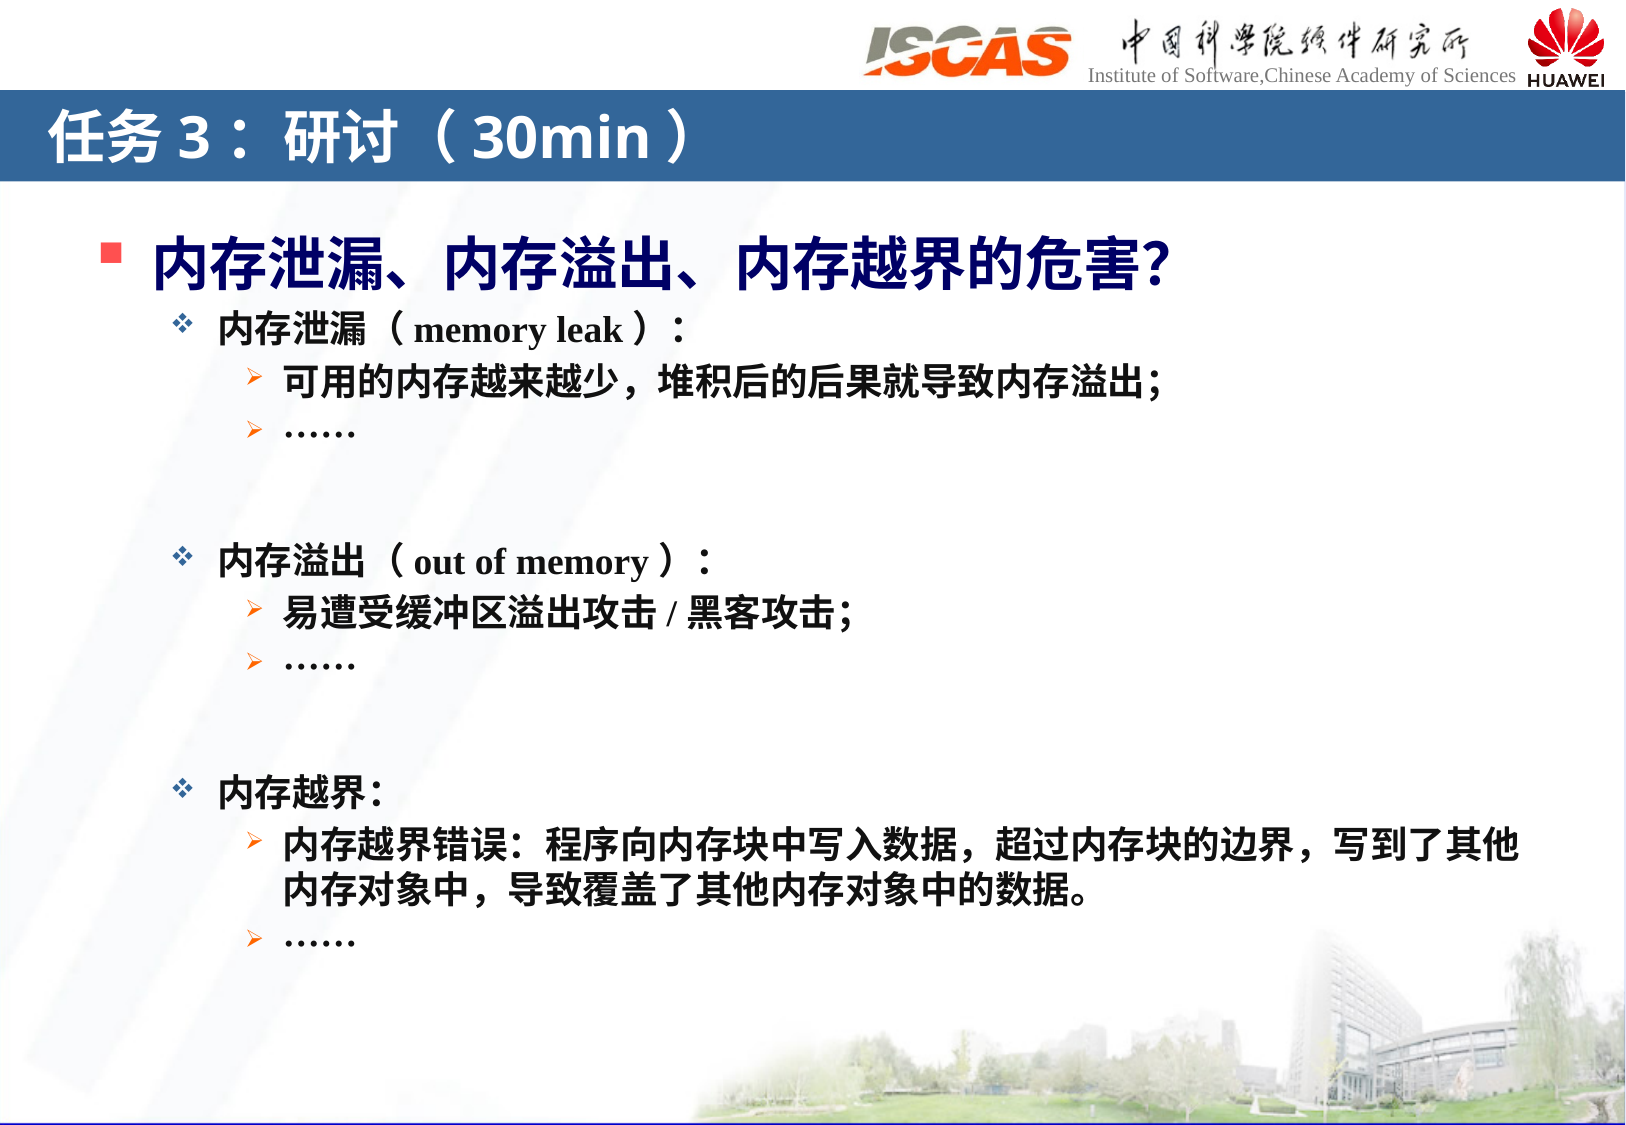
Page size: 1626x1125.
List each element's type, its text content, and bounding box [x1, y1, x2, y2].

list 内存泄漏、内存溢出、内存越界的危害？ 内存泄漏（memory leak）： 可用的内存越来越少，堆积后的后果就导致内存溢出； ······ 内存溢出（out of memory）： 易遭受缓冲区溢出攻击/黑客攻击； ······ 内存越界： 内存越界错误：程序向内存块中写入数据，超过内存块的边界，写到了其他内存对象中，导致覆盖了其他内存对象中的数据。 ······ [79, 219, 1545, 1036]
picture [859, 18, 1084, 87]
picture [1119, 15, 1471, 71]
picture [0, 92, 1626, 1125]
title 任务3：研讨（30min） [0, 89, 1625, 182]
picture [1528, 8, 1604, 87]
